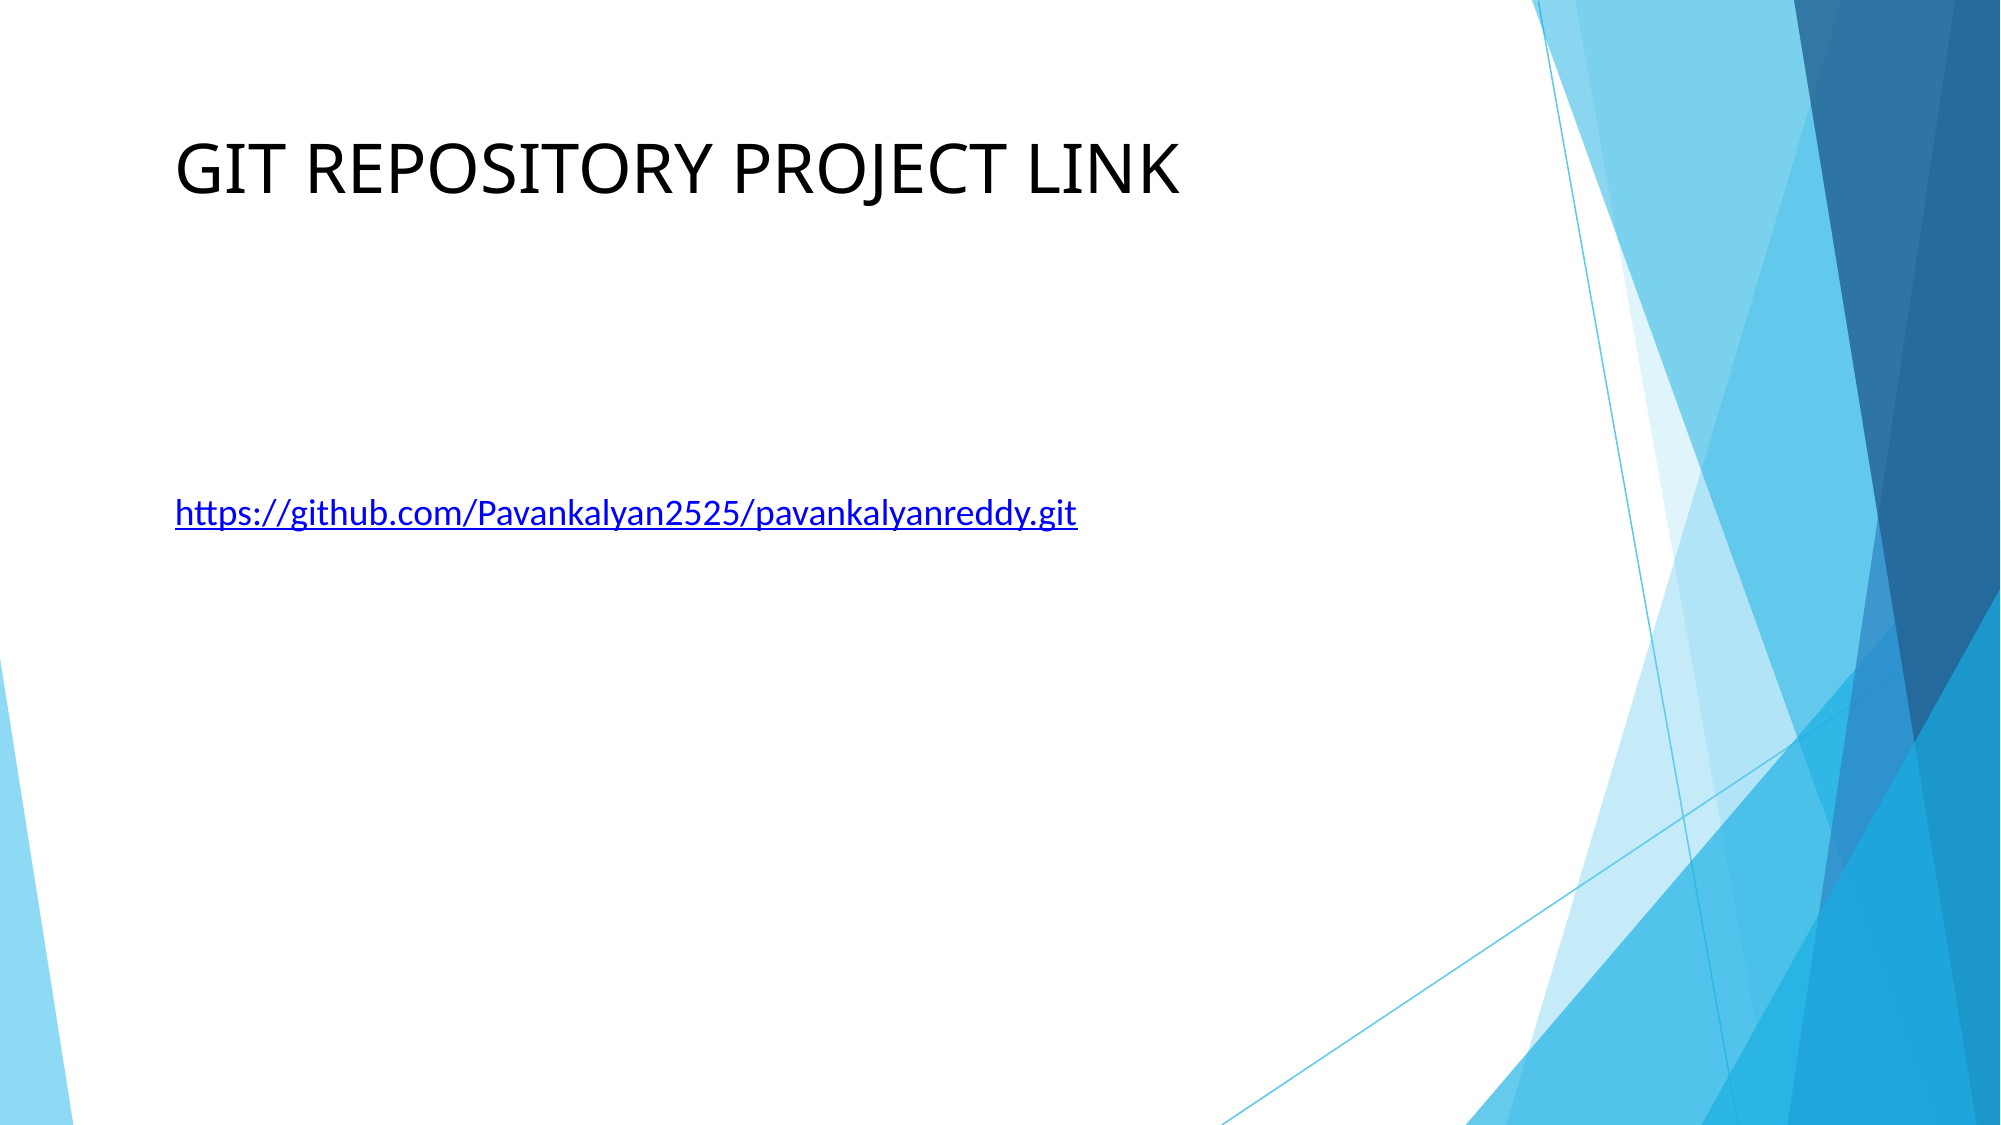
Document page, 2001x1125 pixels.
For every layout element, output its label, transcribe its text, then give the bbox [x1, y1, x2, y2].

subtitle https://github.com/Pavankalyan2525/pavankalyanreddy.git [174, 262, 1800, 813]
title GIT REPOSITORY PROJECT LINK [174, 125, 1850, 200]
